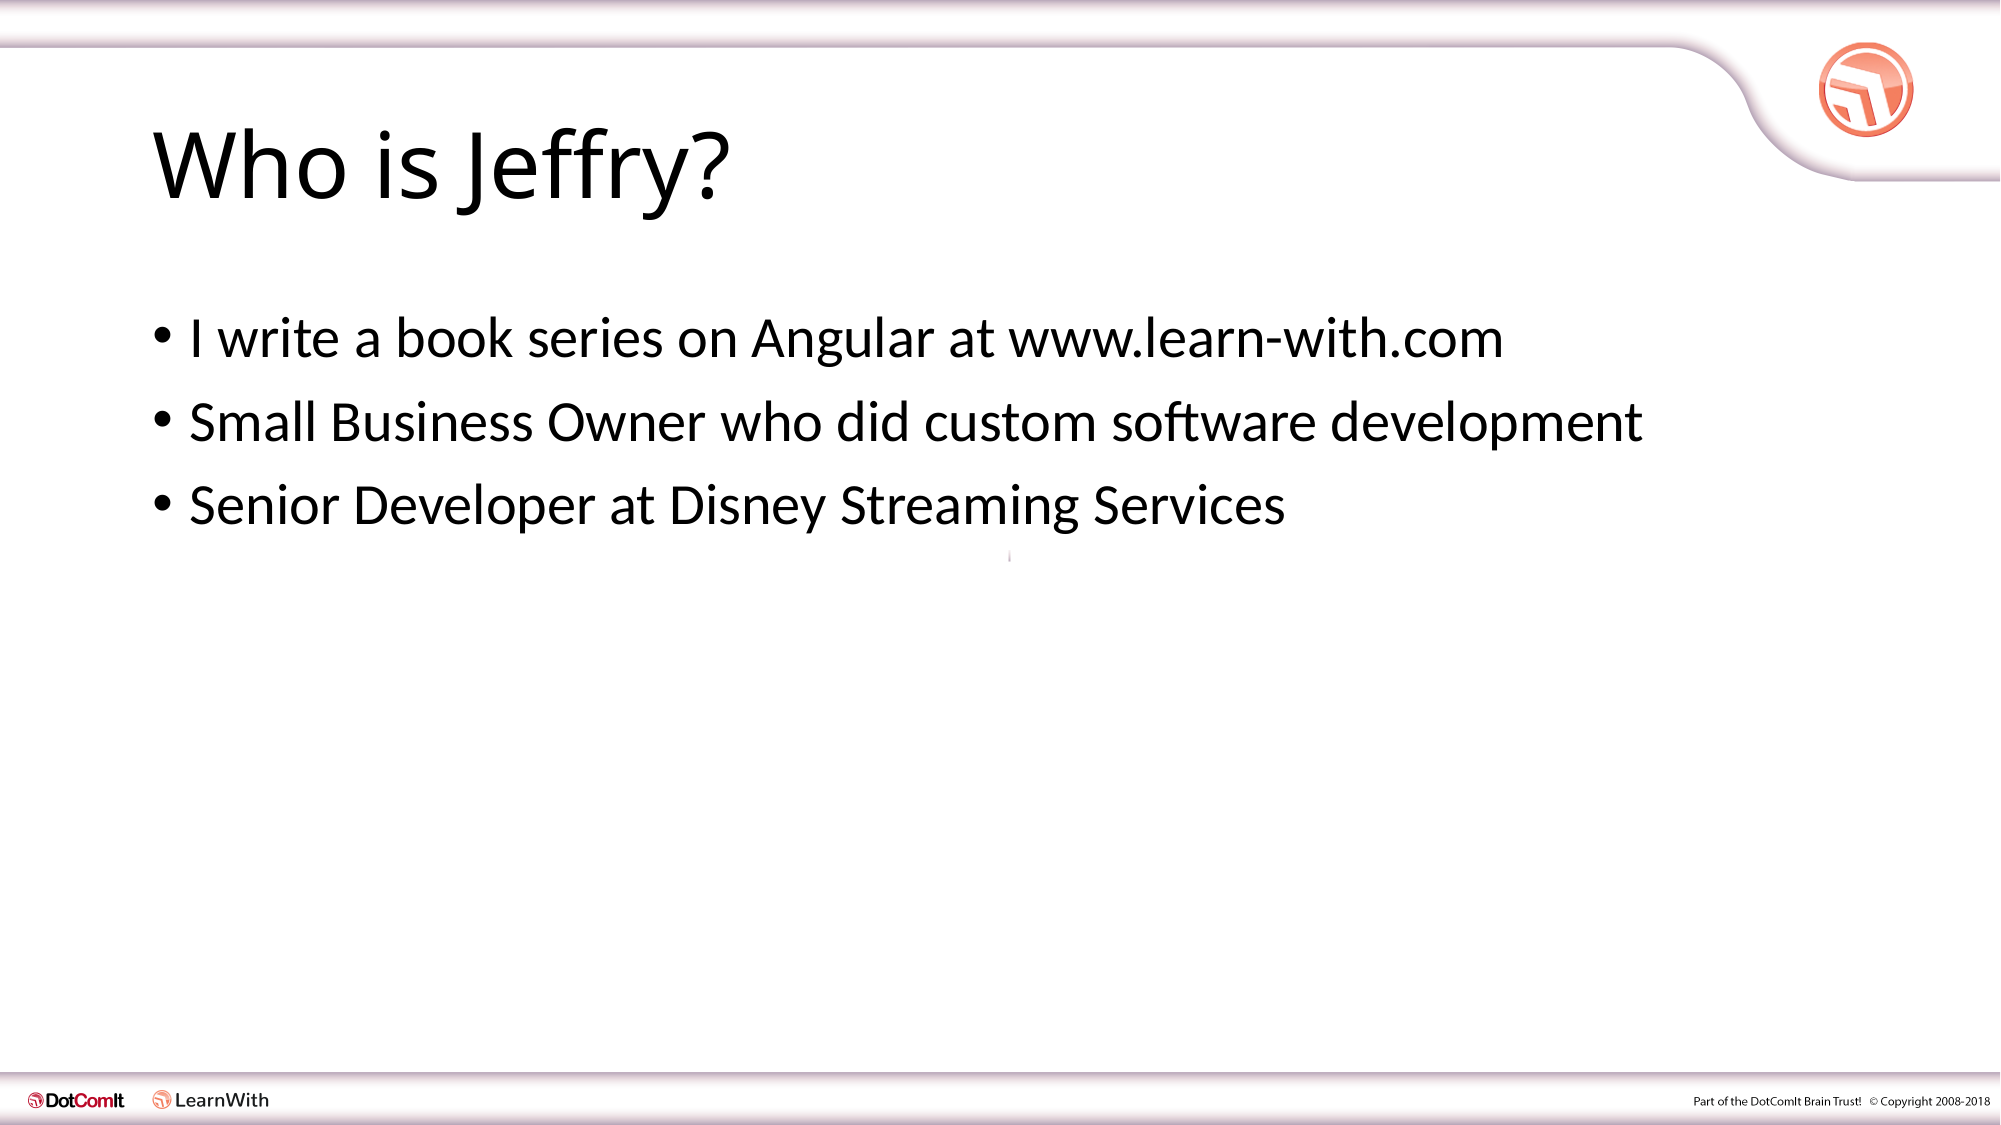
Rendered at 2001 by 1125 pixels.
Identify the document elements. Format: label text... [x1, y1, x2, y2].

title Who is Jeffry? [137, 59, 1863, 278]
picture [0, 0, 2001, 1125]
list I write a book series on Angular at www.learn-with.com Small Business Owner who did custom software development Senior Developer at Disney Streaming Services [137, 299, 1863, 1014]
